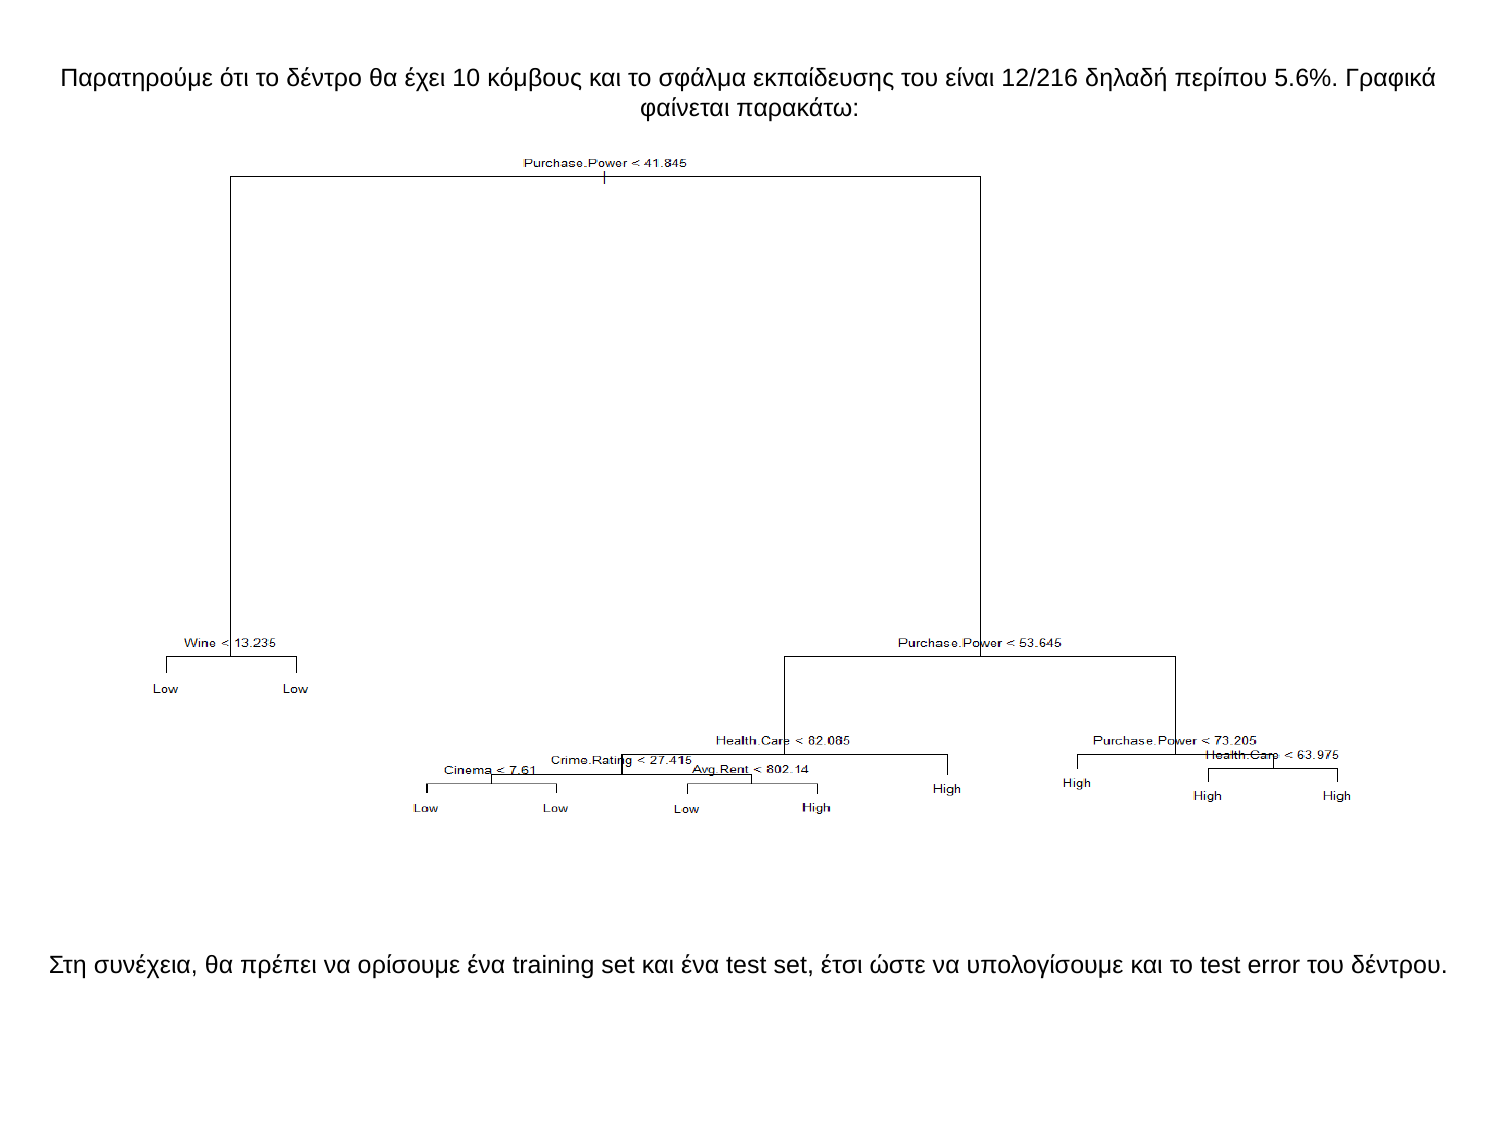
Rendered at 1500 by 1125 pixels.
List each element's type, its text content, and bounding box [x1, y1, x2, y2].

picture [147, 148, 1365, 823]
text_box [0, 0, 1500, 75]
text_box Παρατηρούμε ότι το δέντρο θα έχει 10 κόμβους και το σφάλμα εκπαίδευσης του είναι 12/216 δηλαδή περίπου 5.6%. Γραφικά φαίνεται παρακάτω: [0, 75, 1500, 130]
text_box Στη συνέχεια, θα πρέπει να ορίσουμε ένα training set και ένα test set, έτσι ώστε να υπολογίσουμε και το test error του δέντρου. [0, 940, 1500, 986]
